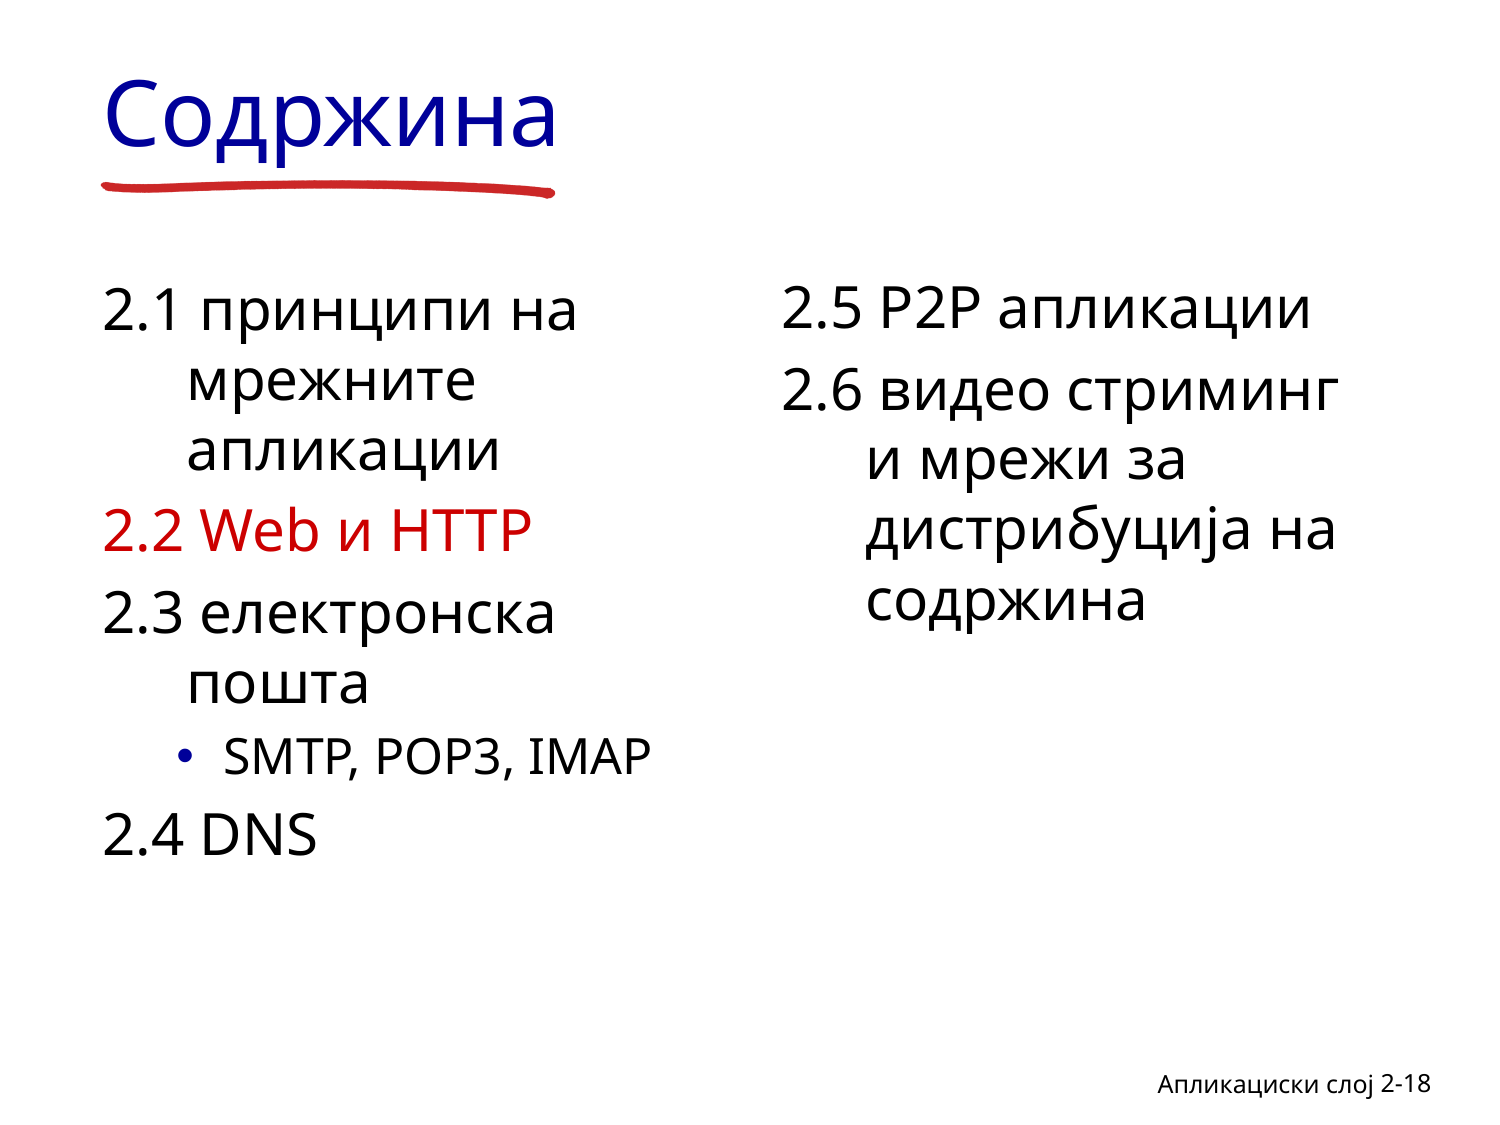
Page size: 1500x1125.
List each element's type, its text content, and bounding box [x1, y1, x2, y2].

footer Апликациски слој [914, 1060, 1391, 1109]
slide_number 2-18 [1365, 1059, 1477, 1106]
list 2.5 P2P апликации 2.6 видео стриминг и мрежи за дистрибуција на содржина [766, 262, 1403, 1025]
title Содржина [87, 96, 1363, 125]
list 2.1 принципи на мрежните апликации 2.2 Web и HTTP 2.3 електронска пошта SMTP, POP3, IMAP 2.4 DNS [87, 264, 713, 1027]
picture [98, 175, 561, 204]
